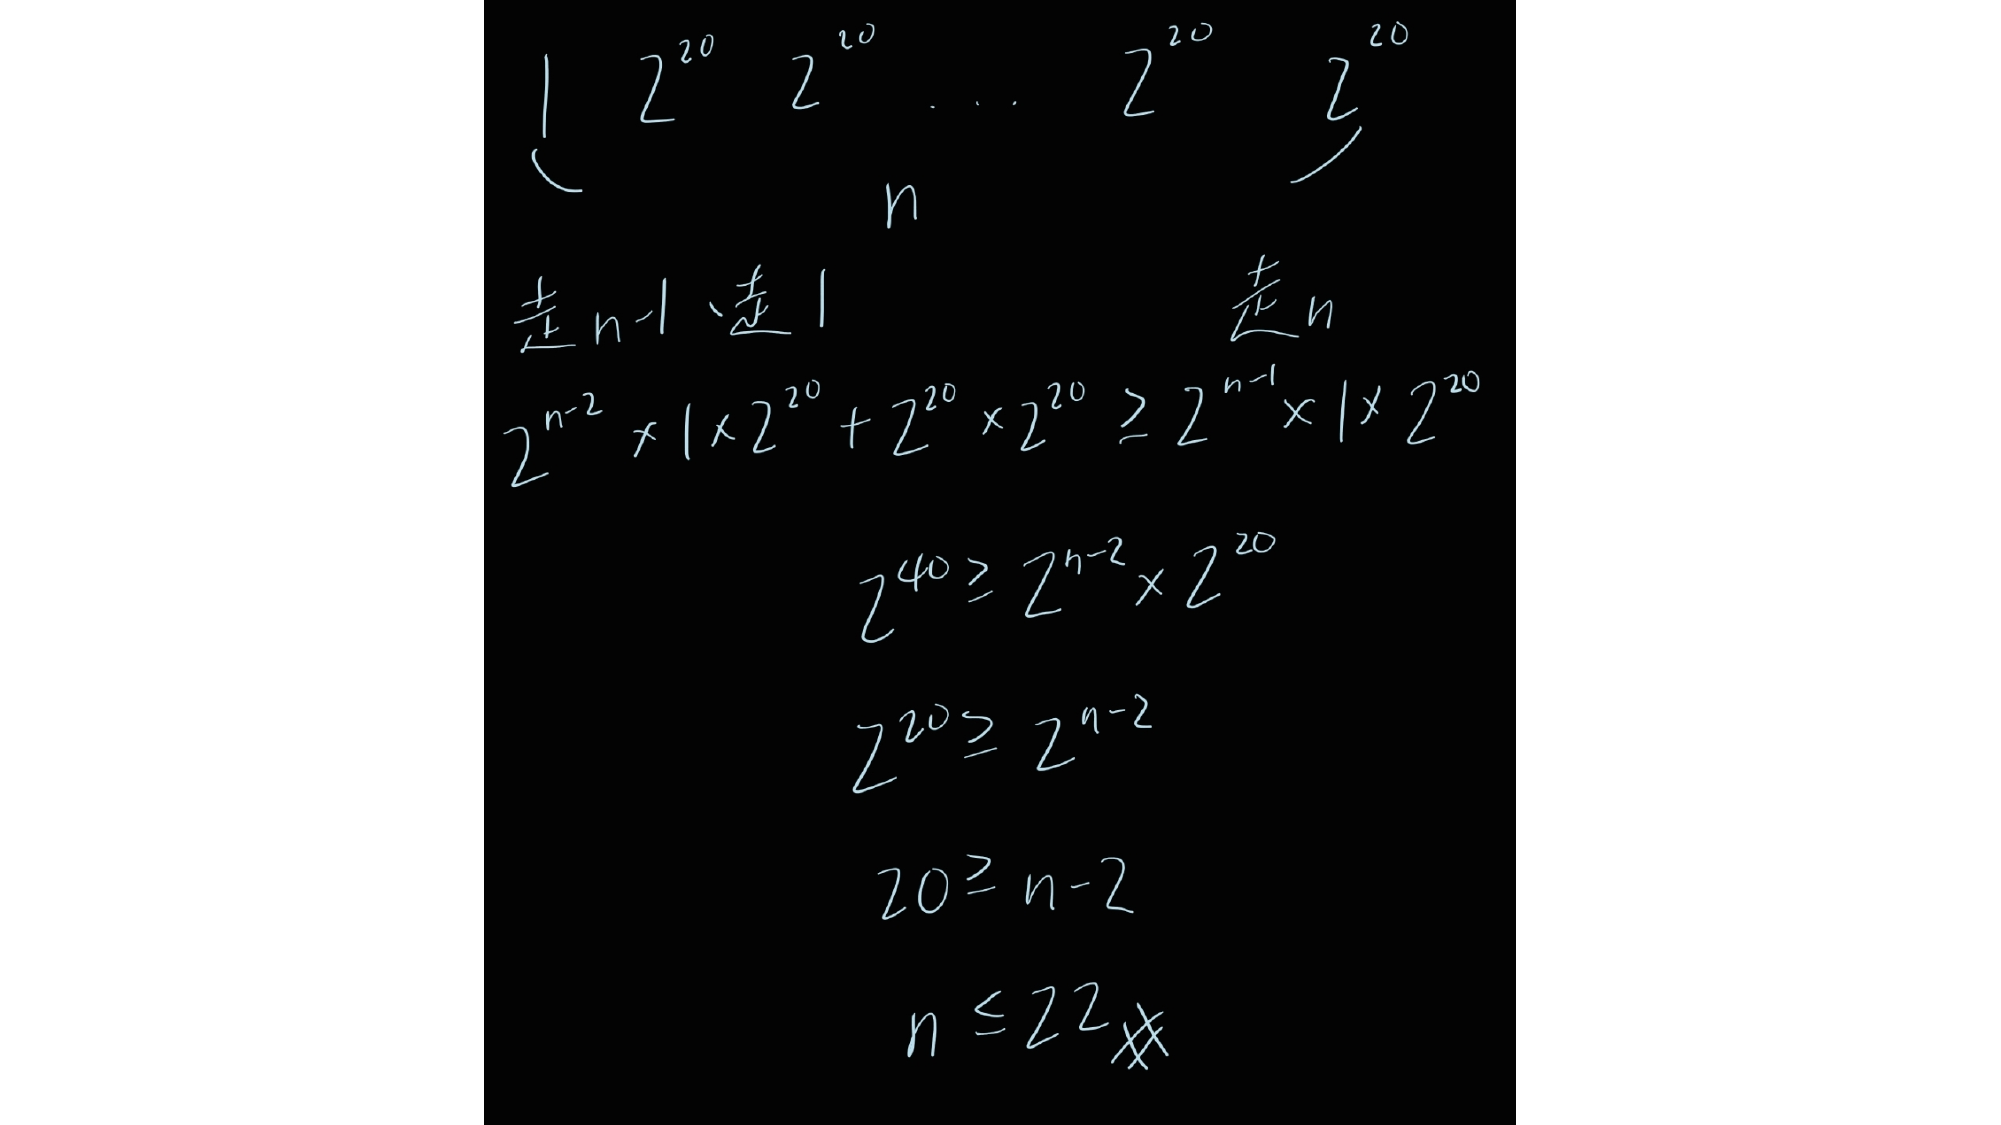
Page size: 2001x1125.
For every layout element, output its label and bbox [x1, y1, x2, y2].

picture [484, 0, 1516, 1125]
